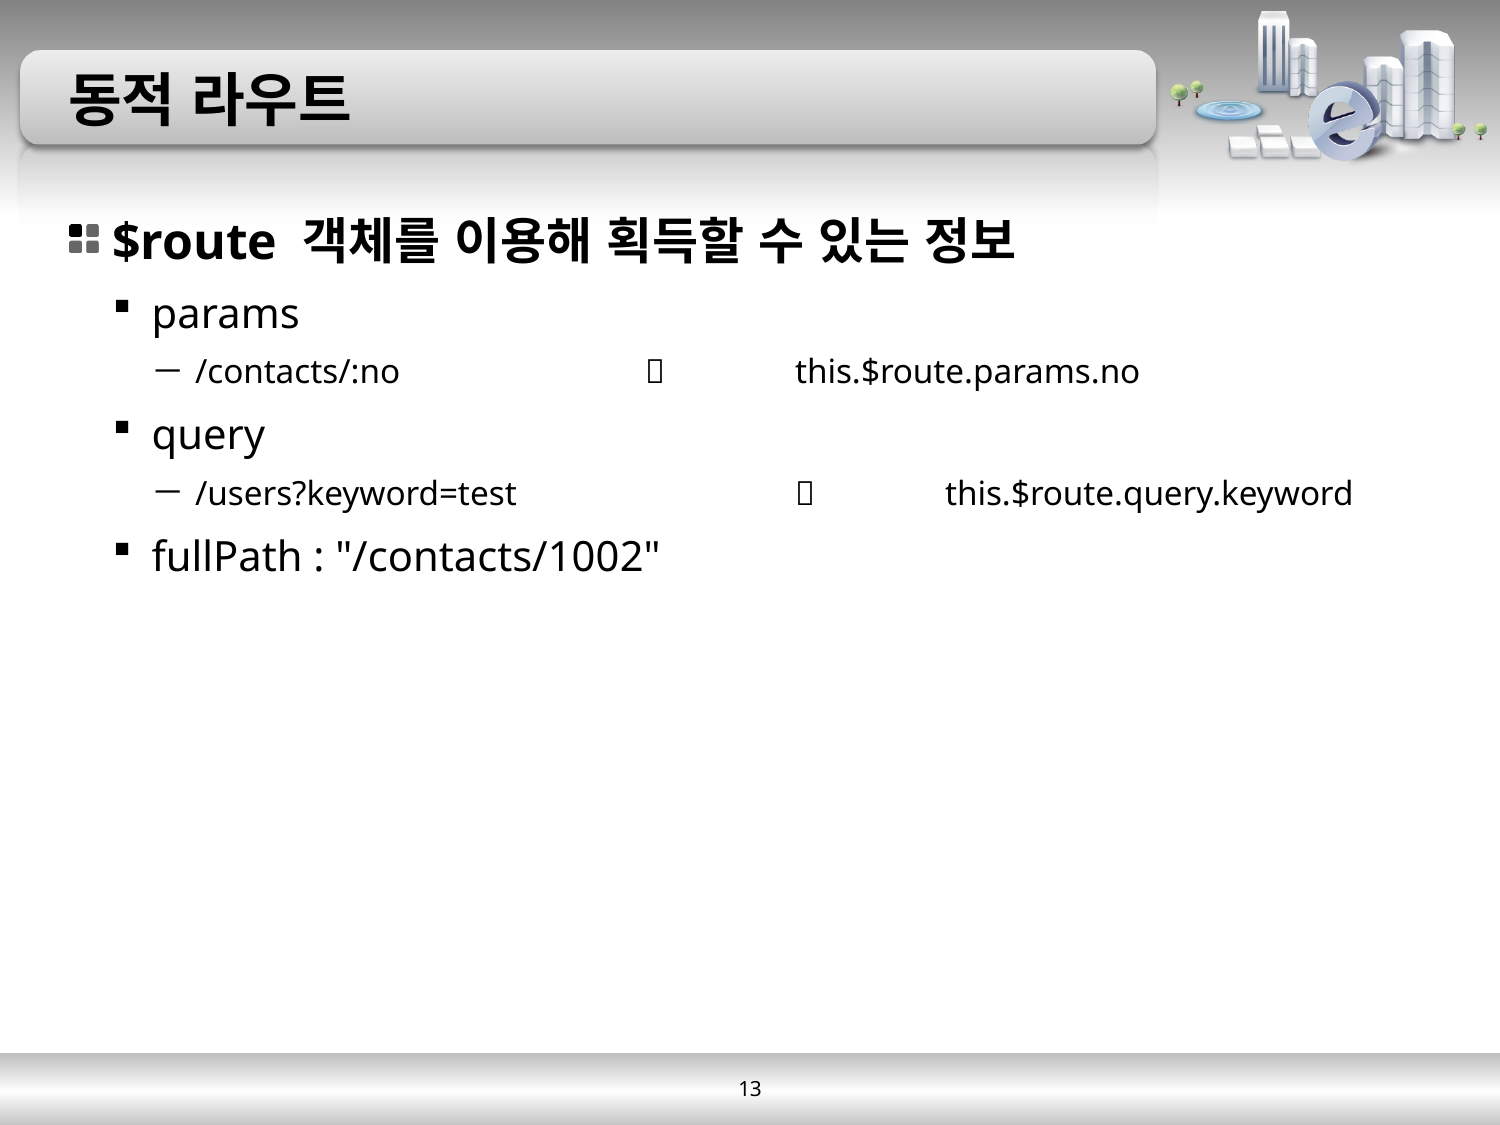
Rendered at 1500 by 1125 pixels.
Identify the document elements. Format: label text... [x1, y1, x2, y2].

picture [69, 224, 99, 253]
list $route 객체를 이용해 획득할 수 있는 정보 params /contacts/:no  this.$route.params.no query /users?keyword=test  this.$route.query.keyword fullPath : "/contacts/1002" [54, 195, 1448, 1036]
picture [9, 46, 1166, 243]
picture [1170, 11, 1487, 177]
title 동적 라우트 [52, 55, 1404, 156]
